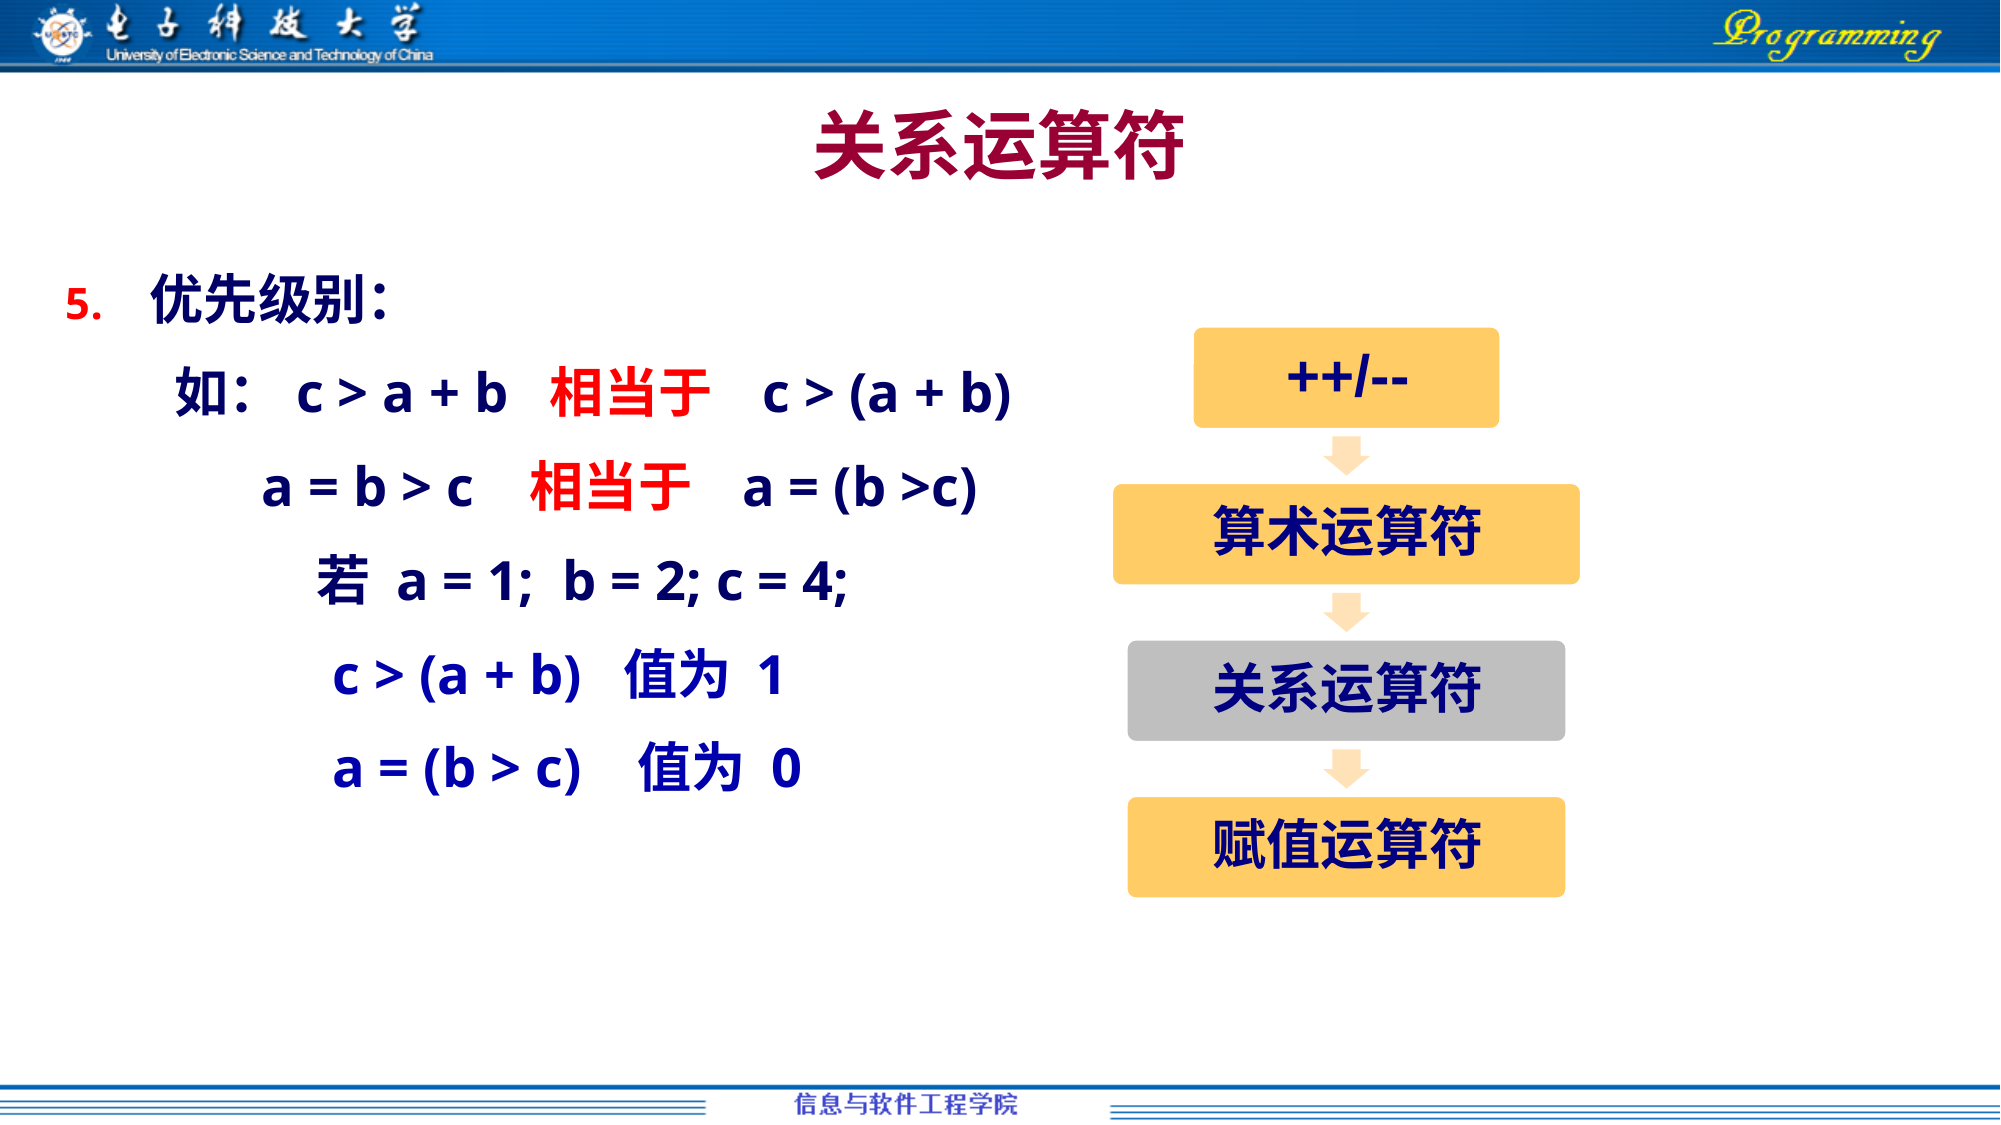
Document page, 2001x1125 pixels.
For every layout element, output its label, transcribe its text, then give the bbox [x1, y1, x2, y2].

list 优先级别： 如：c > a + b 相当于 c > (a + b) a = b > c 相当于 a = (b >c) 若 a = 1; b = 2; c = 4; c > (a + b) 值为 1 a = (b > c) 值为 0 [50, 224, 1950, 1075]
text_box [1037, 324, 1656, 901]
title 关系运算符 [150, 87, 1850, 200]
picture [0, 0, 2000, 1125]
